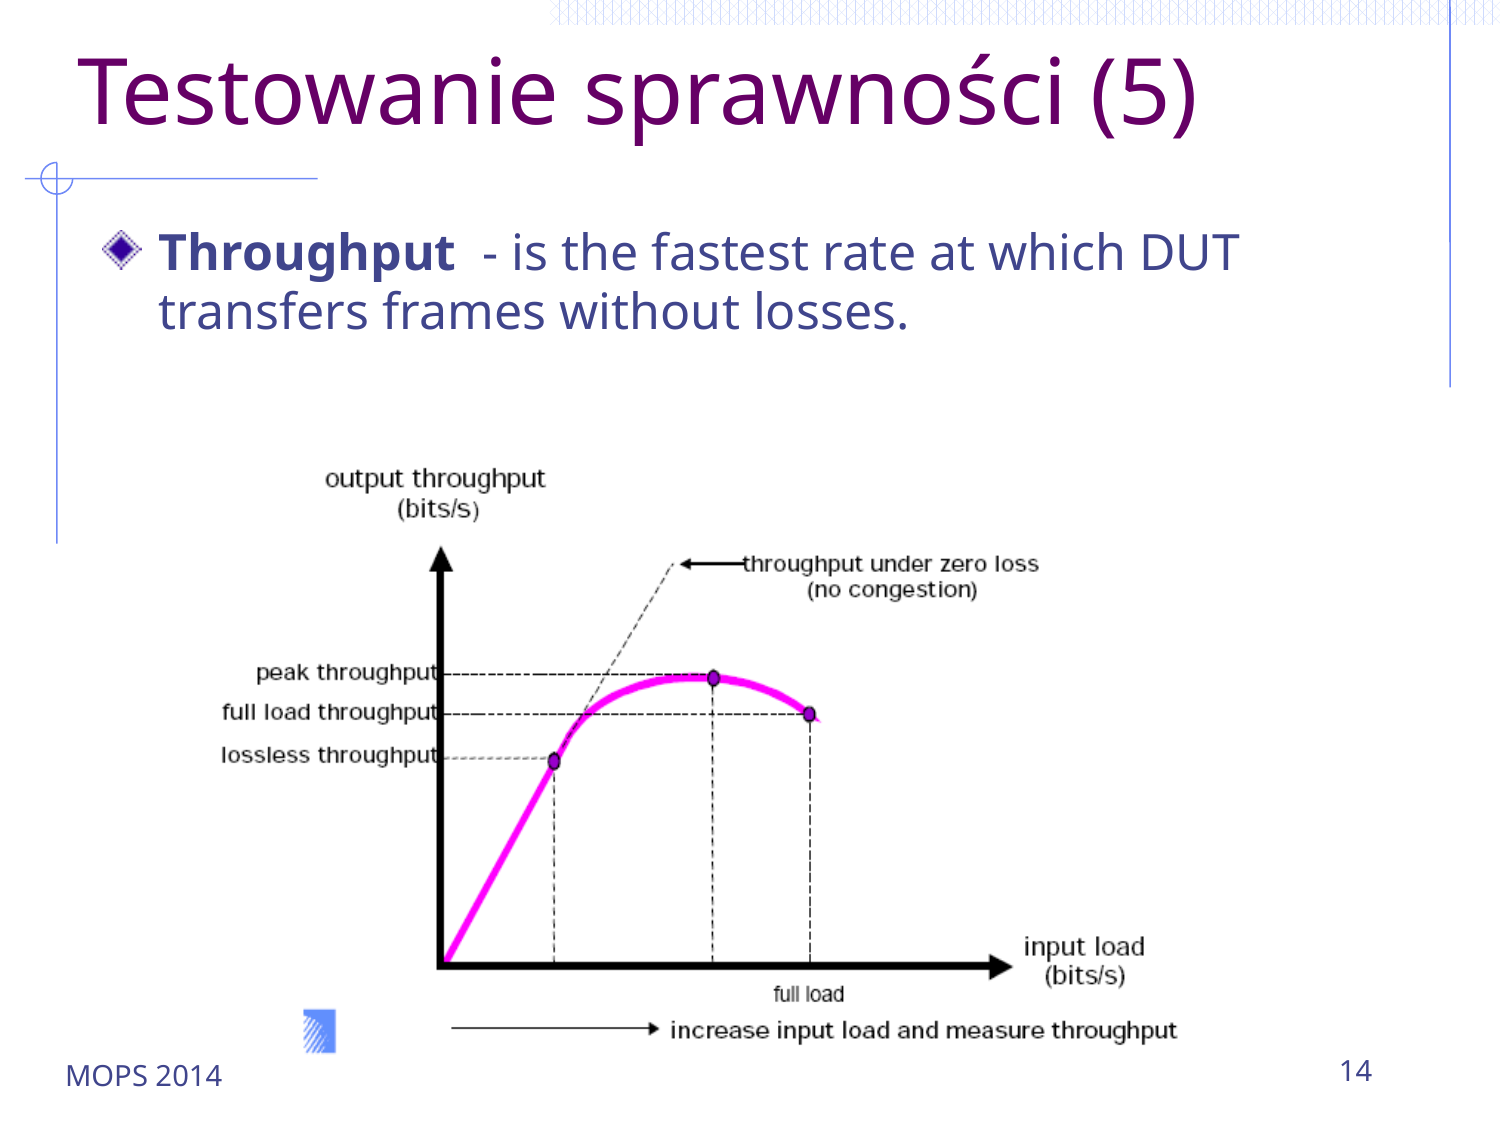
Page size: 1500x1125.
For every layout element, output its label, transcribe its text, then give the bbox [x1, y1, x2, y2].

title Testowanie sprawności (5) [62, 37, 1425, 150]
picture [102, 230, 142, 270]
slide_number 14 [1074, 1025, 1388, 1100]
slide_number MOPS 2014 [50, 1025, 363, 1100]
picture [212, 462, 1201, 1061]
list Throughput - is the fastest rate at which DUT transfers frames without losses. [87, 212, 1413, 988]
